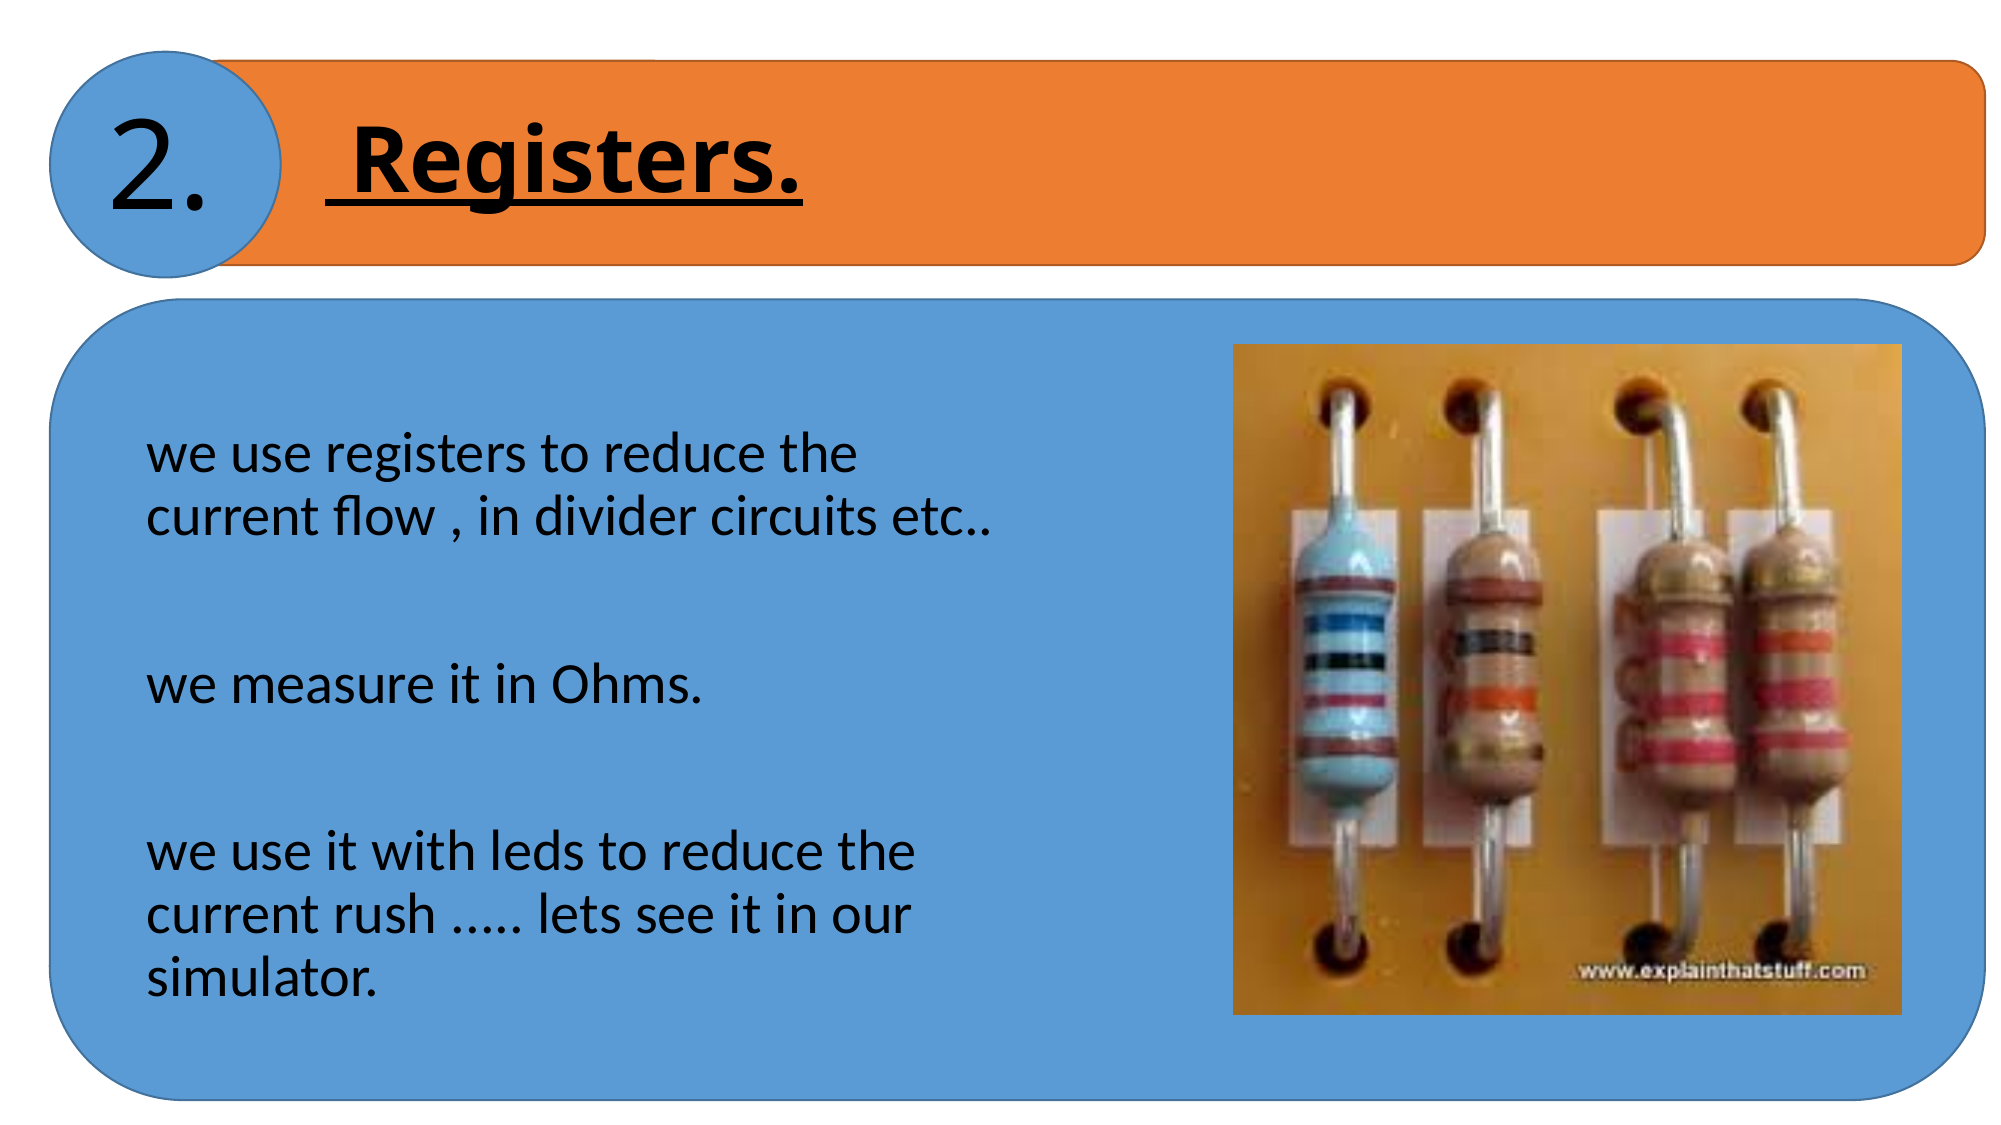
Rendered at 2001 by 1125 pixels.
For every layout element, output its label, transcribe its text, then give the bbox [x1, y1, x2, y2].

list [1233, 344, 1902, 1015]
text_box [48, 50, 282, 279]
list we use registers to reduce the current flow , in divider circuits etc.. we measure it in Ohms. we use it with leds to reduce the current rush ..... lets see it in our simulator. [131, 324, 1035, 1099]
title Registers. [310, 59, 1856, 266]
text_box [48, 298, 1986, 1102]
text_box 2. [92, 77, 228, 242]
text_box [214, 59, 1987, 267]
